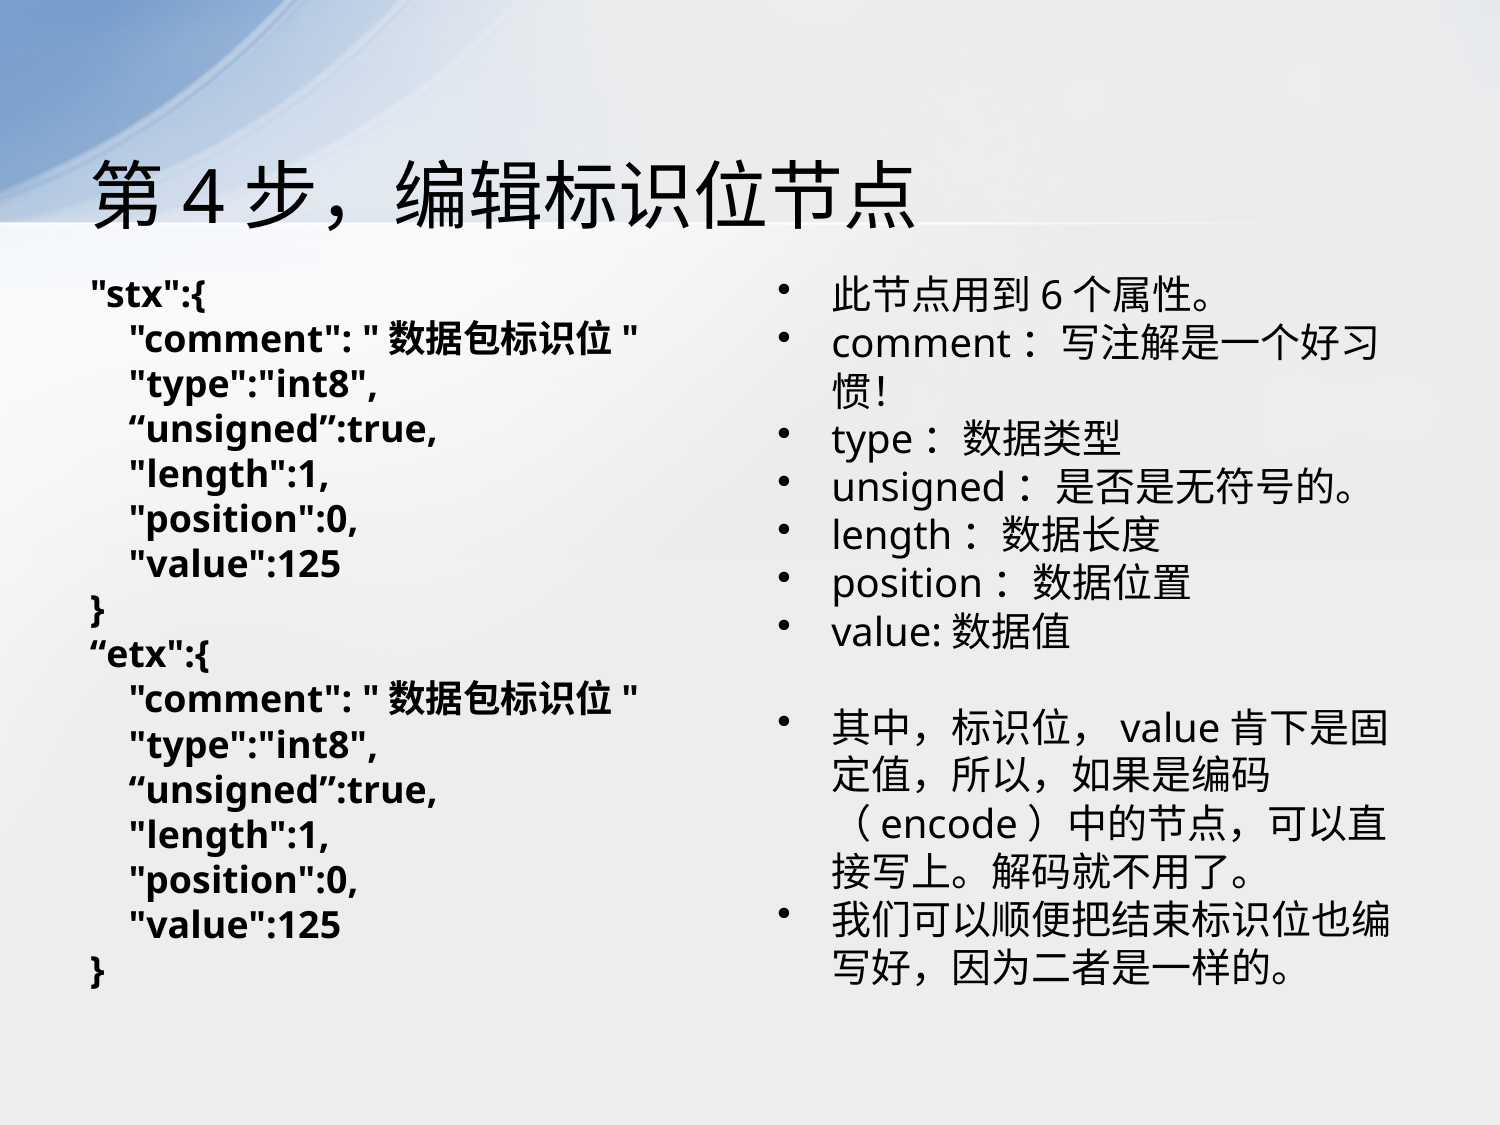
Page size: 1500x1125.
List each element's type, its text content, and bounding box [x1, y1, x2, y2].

list "stx":{ "comment": "数据包标识位" "type":"int8", “unsigned”:true, "length":1, "position":0, "value":125 } “etx":{ "comment": "数据包标识位" "type":"int8", “unsigned”:true, "length":1, "position":0, "value":125 } [75, 262, 738, 1005]
list 此节点用到6个属性。 comment：写注解是一个好习惯！ type：数据类型 unsigned：是否是无符号的。 length：数据长度 position：数据位置 value:数据值 其中，标识位，value肯下是固定值，所以，如果是编码（encode）中的节点，可以直接写上。解码就不用了。 我们可以顺便把结束标识位也编写好，因为二者是一样的。 [762, 262, 1425, 1005]
title 第4步，编辑标识位节点 [75, 58, 1425, 247]
picture [0, 0, 1500, 1125]
